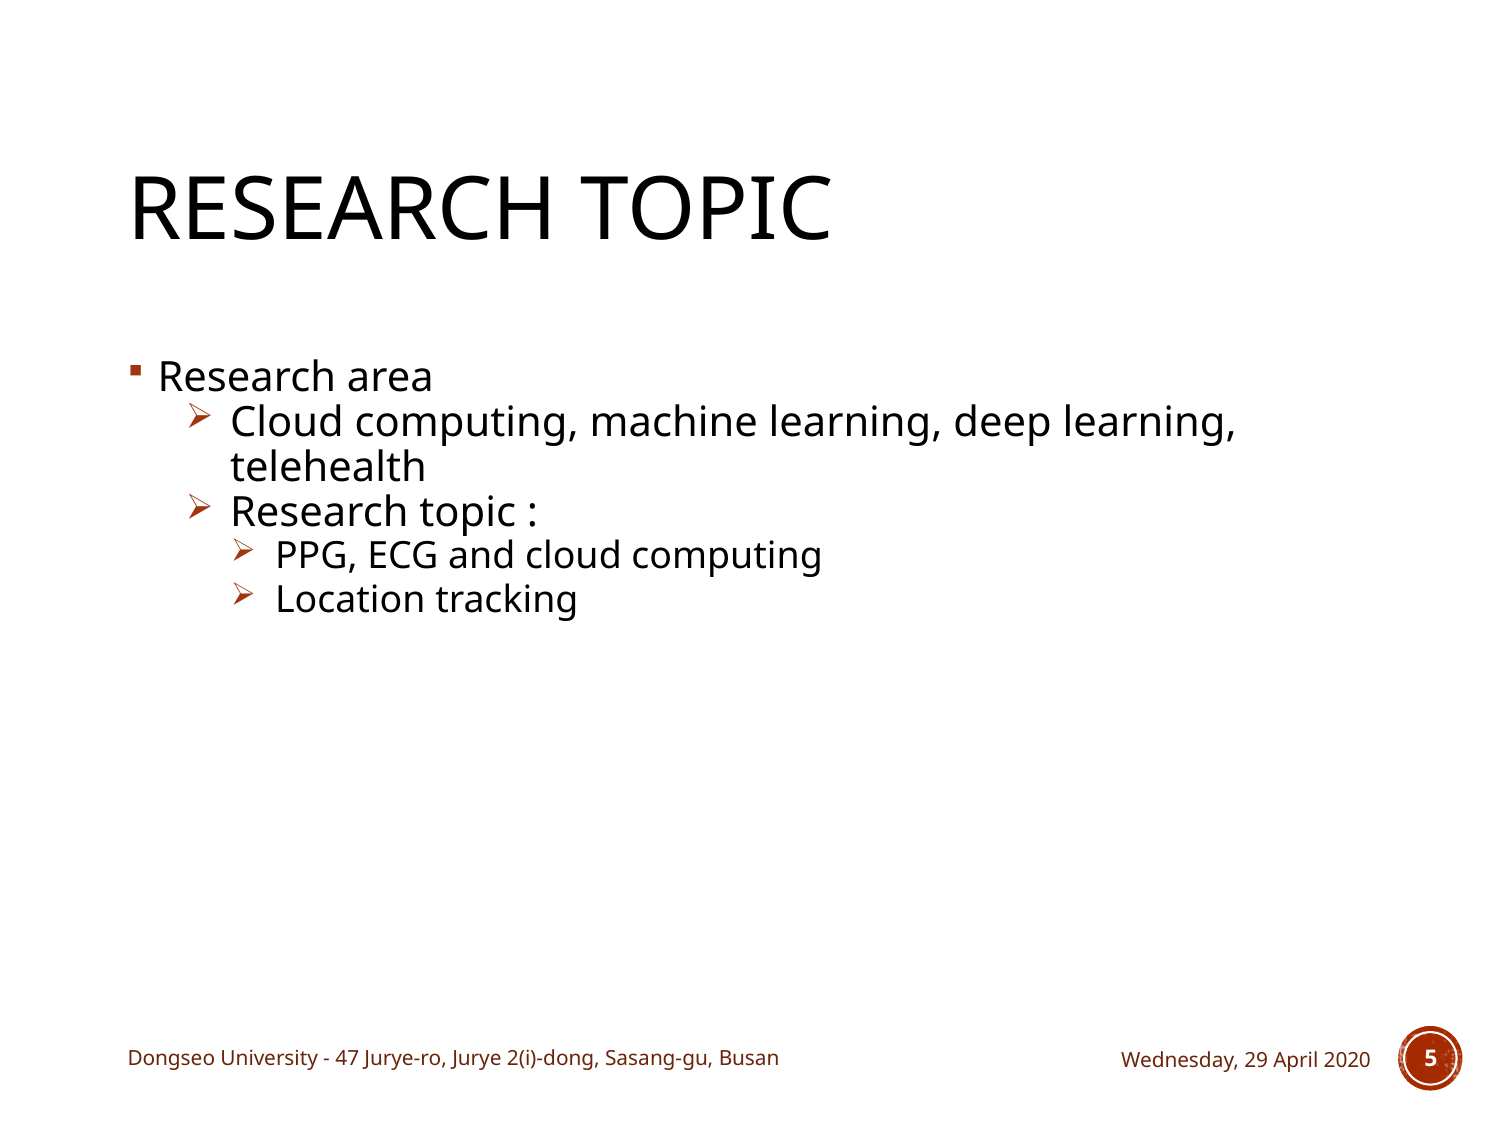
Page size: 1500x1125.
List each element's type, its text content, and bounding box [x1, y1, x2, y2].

slide_number 5 [1391, 1028, 1471, 1089]
title Research Topic [112, 79, 1388, 344]
footer Dongseo University - 47 Jurye-ro, Jurye 2(i)-dong, Sasang-gu, Busan [112, 1028, 891, 1089]
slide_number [982, 1028, 1386, 1089]
list Research area Cloud computing, machine learning, deep learning, telehealth Research topic : PPG, ECG and cloud computing Location tracking [112, 348, 1388, 1013]
